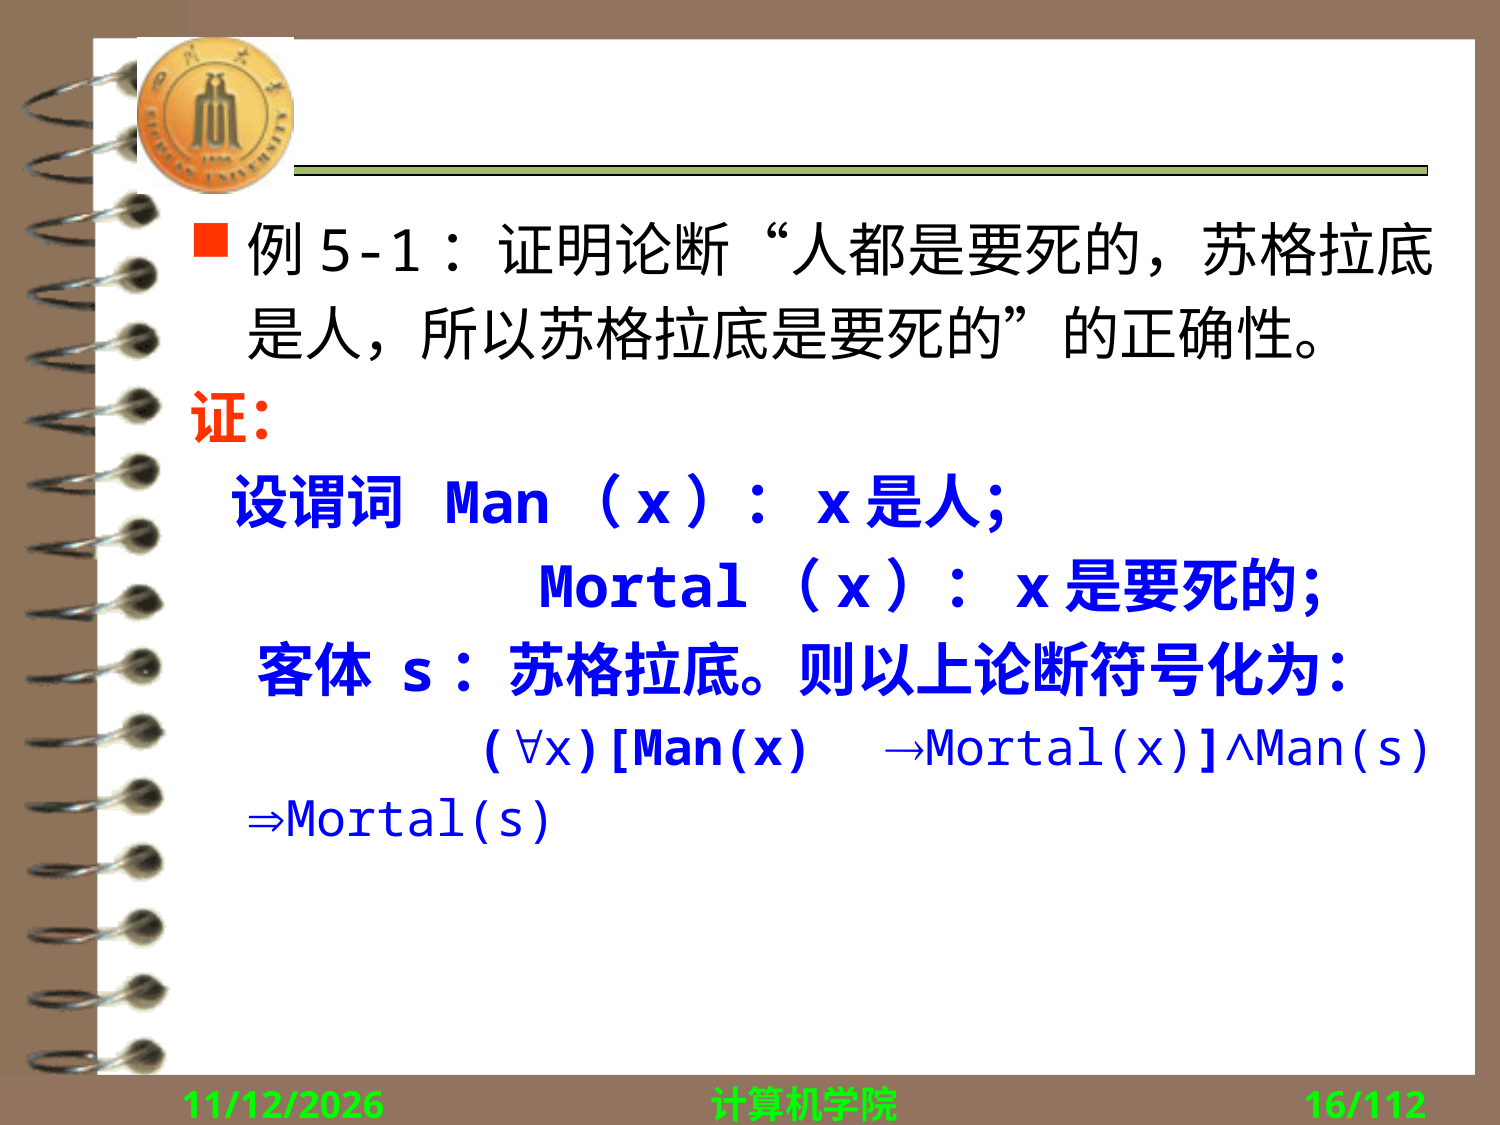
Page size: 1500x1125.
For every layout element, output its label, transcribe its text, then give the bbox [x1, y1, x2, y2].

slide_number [166, 1073, 479, 1100]
slide_number 16/112 [1128, 1073, 1442, 1100]
list 例5-1：证明论断“人都是要死的，苏格拉底是人，所以苏格拉底是要死的”的正确性。 证： 设谓词 Man（x）：x是人； Mortal（x）：x是要死的； 客体 s：苏格拉底。则以上论断符号化为： (x)[Man(x) Mortal(x)]∧Man(s) Mortal(s) [174, 191, 1451, 868]
footer 计算机学院 [479, 1073, 1128, 1100]
picture [0, 0, 294, 1075]
